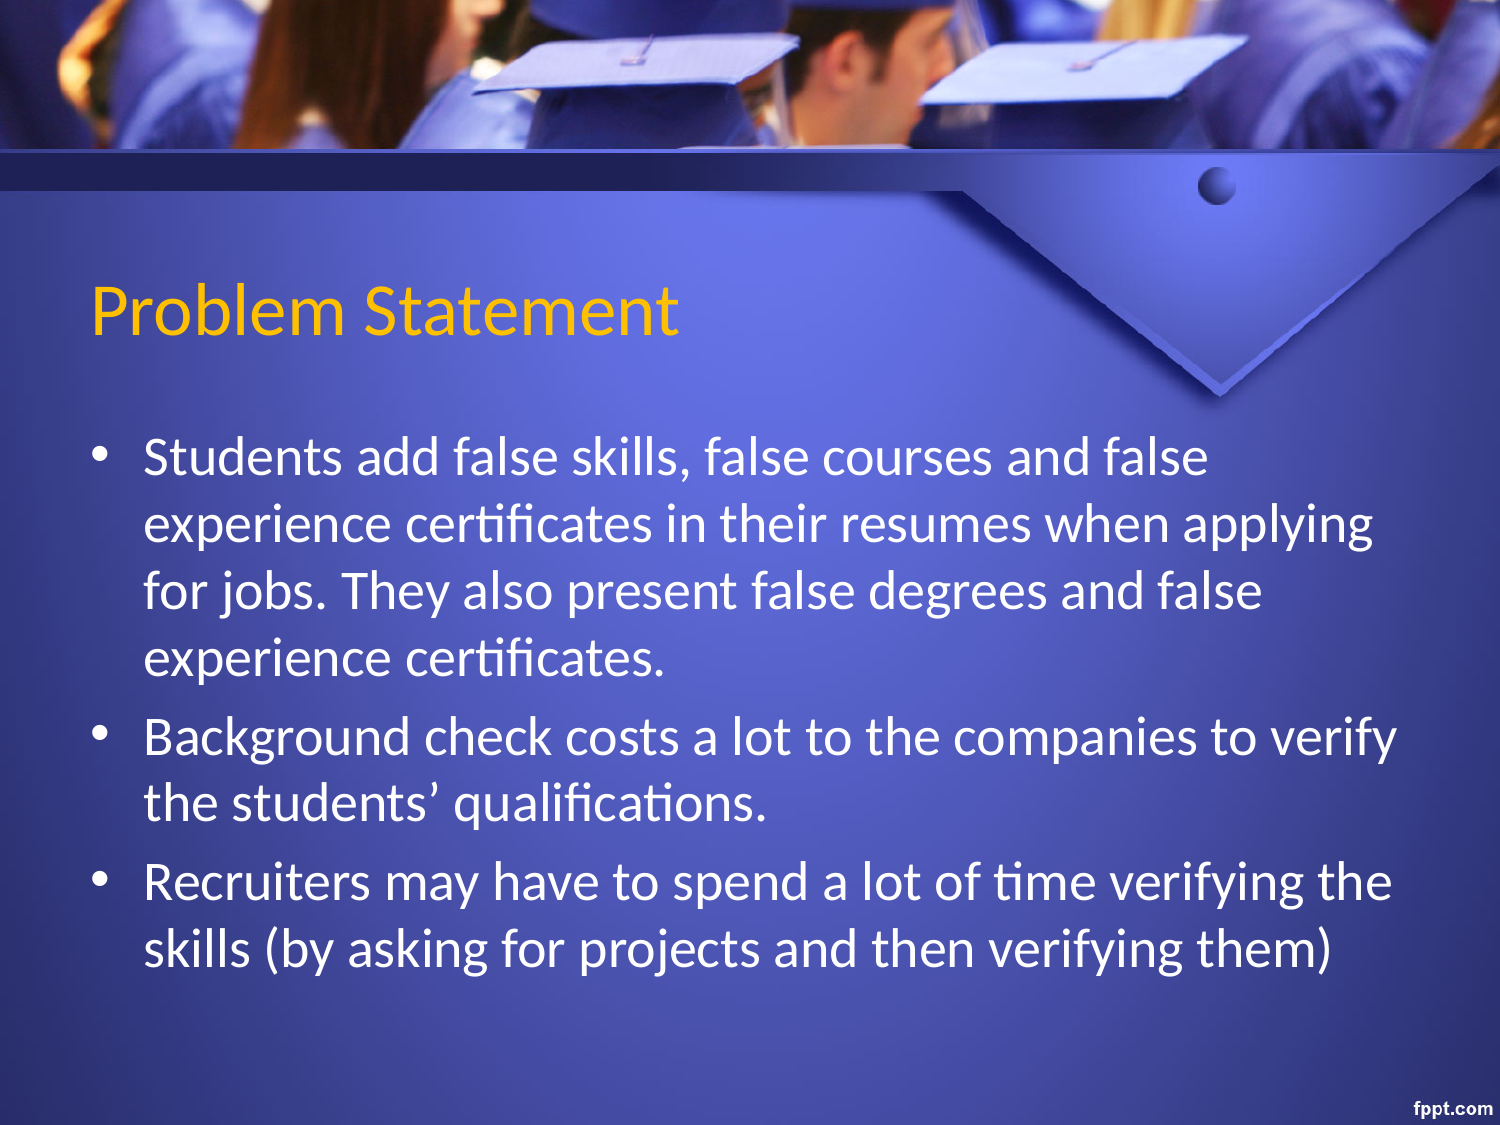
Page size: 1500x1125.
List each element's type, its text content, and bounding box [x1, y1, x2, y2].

picture [0, 0, 1500, 1125]
list Students add false skills, false courses and false experience certificates in their resumes when applying for jobs. They also present false degrees and false experience certificates. Background check costs a lot to the companies to verify the students’ qualifications. Recruiters may have to spend a lot of time verifying the skills (by asking for projects and then verifying them) [75, 412, 1425, 1056]
title Problem Statement [75, 211, 1425, 400]
